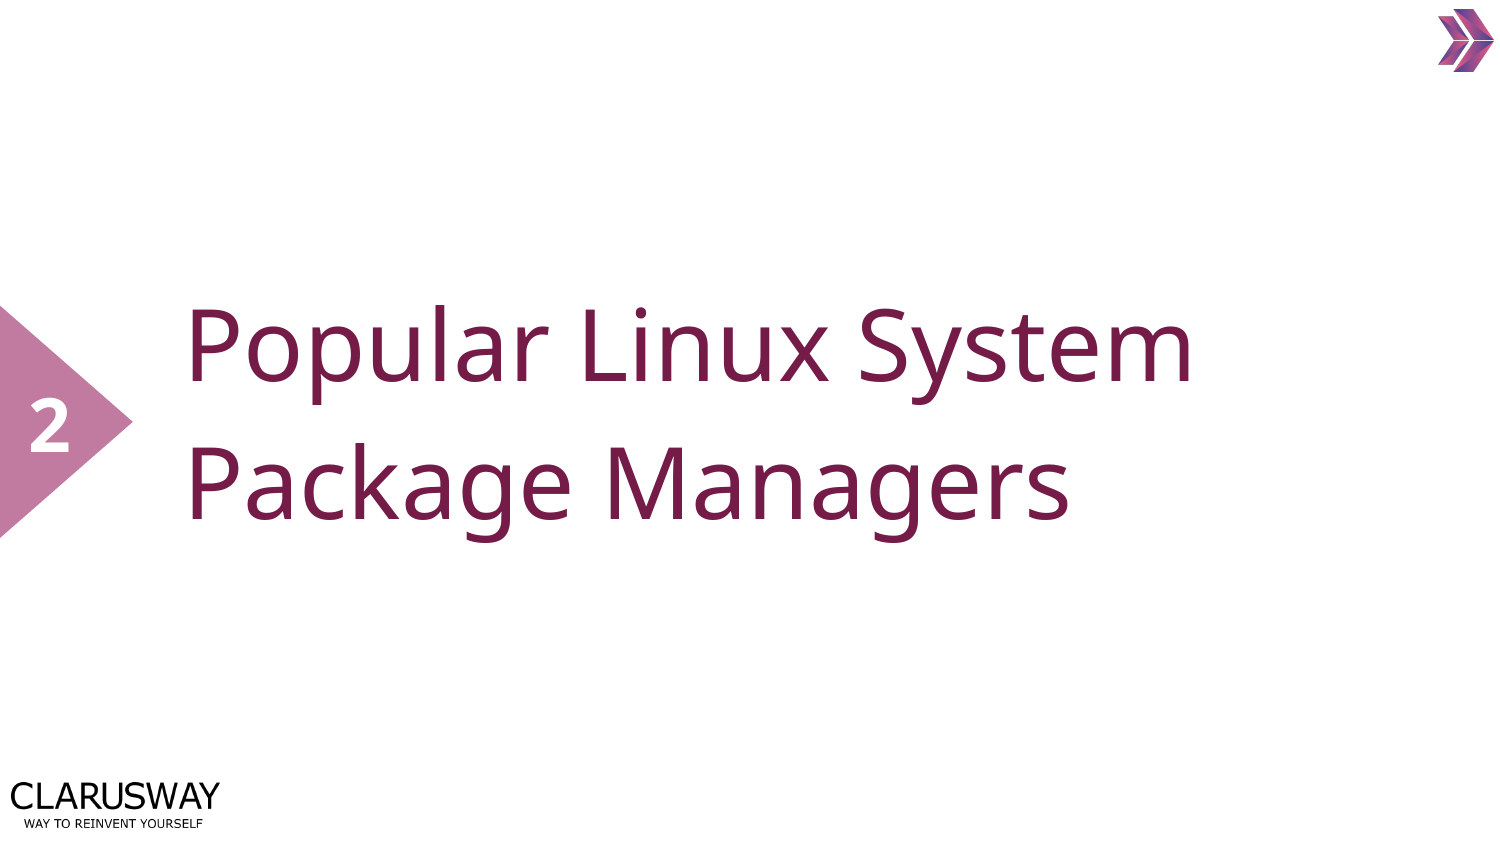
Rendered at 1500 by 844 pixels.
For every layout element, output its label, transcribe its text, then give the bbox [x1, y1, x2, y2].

picture [11, 782, 220, 828]
text_box 2 [0, 306, 100, 540]
title Popular Linux System Package Managers [183, 250, 1381, 540]
picture [1438, 9, 1494, 72]
